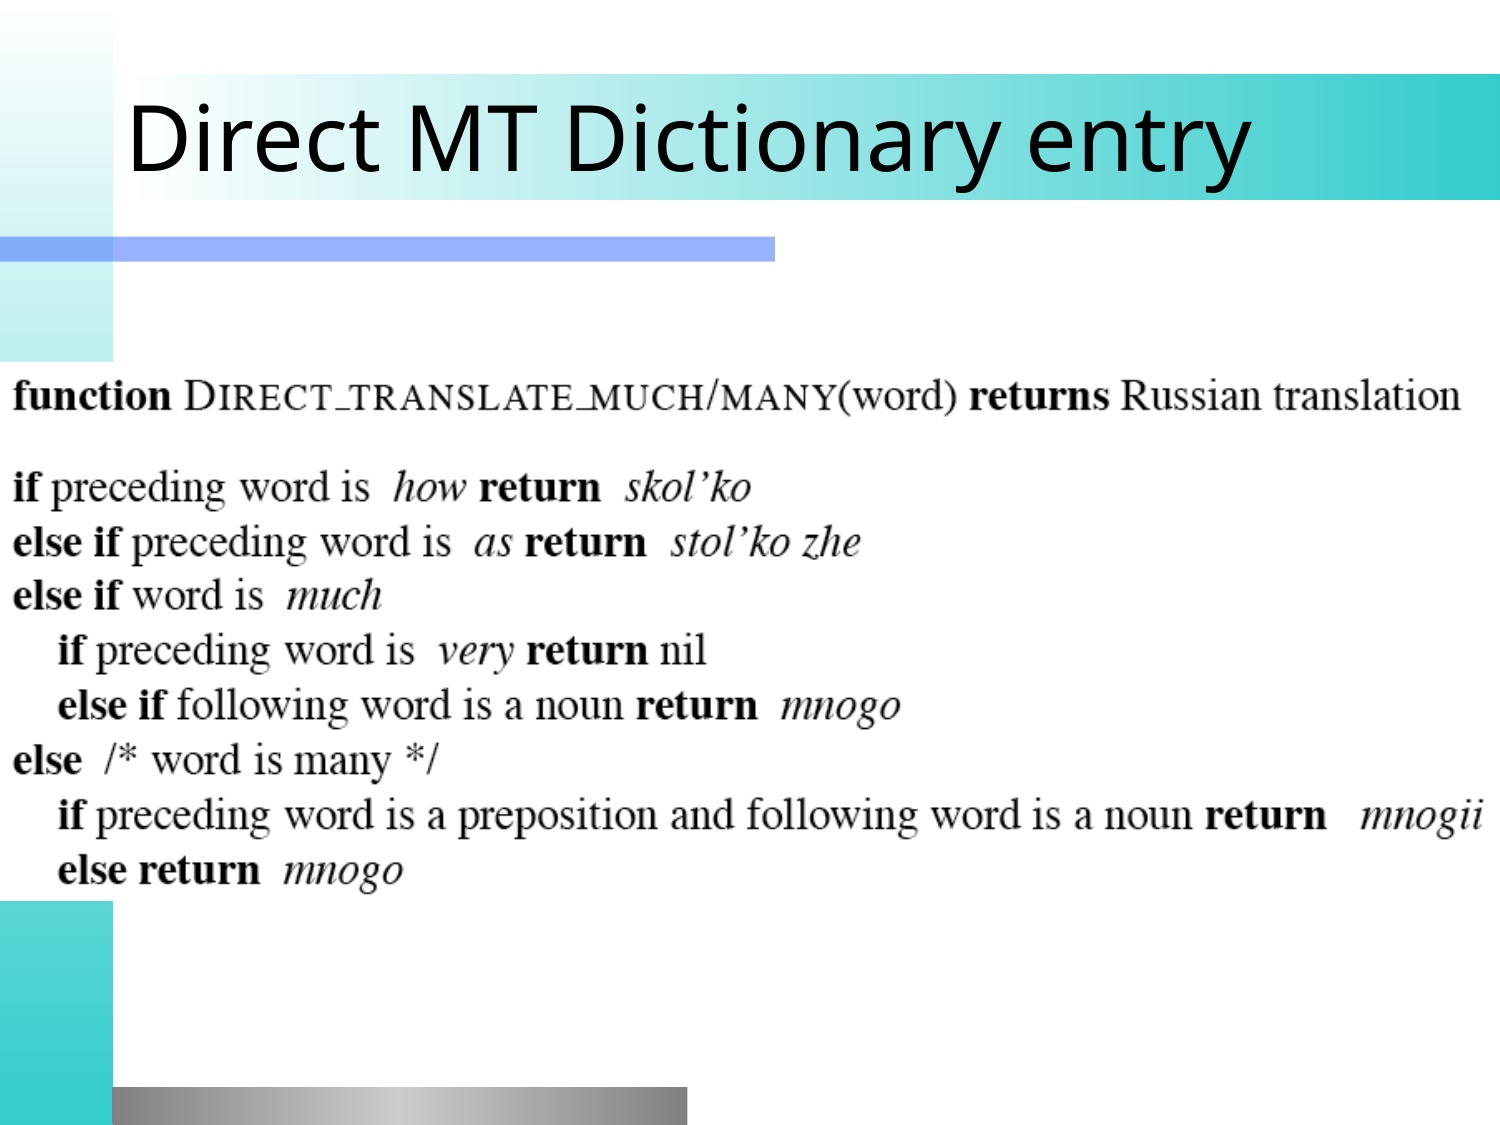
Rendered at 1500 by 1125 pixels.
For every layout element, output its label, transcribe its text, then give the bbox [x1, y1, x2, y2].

title Direct MT Dictionary entry [110, 40, 1386, 229]
picture [0, 362, 1500, 901]
